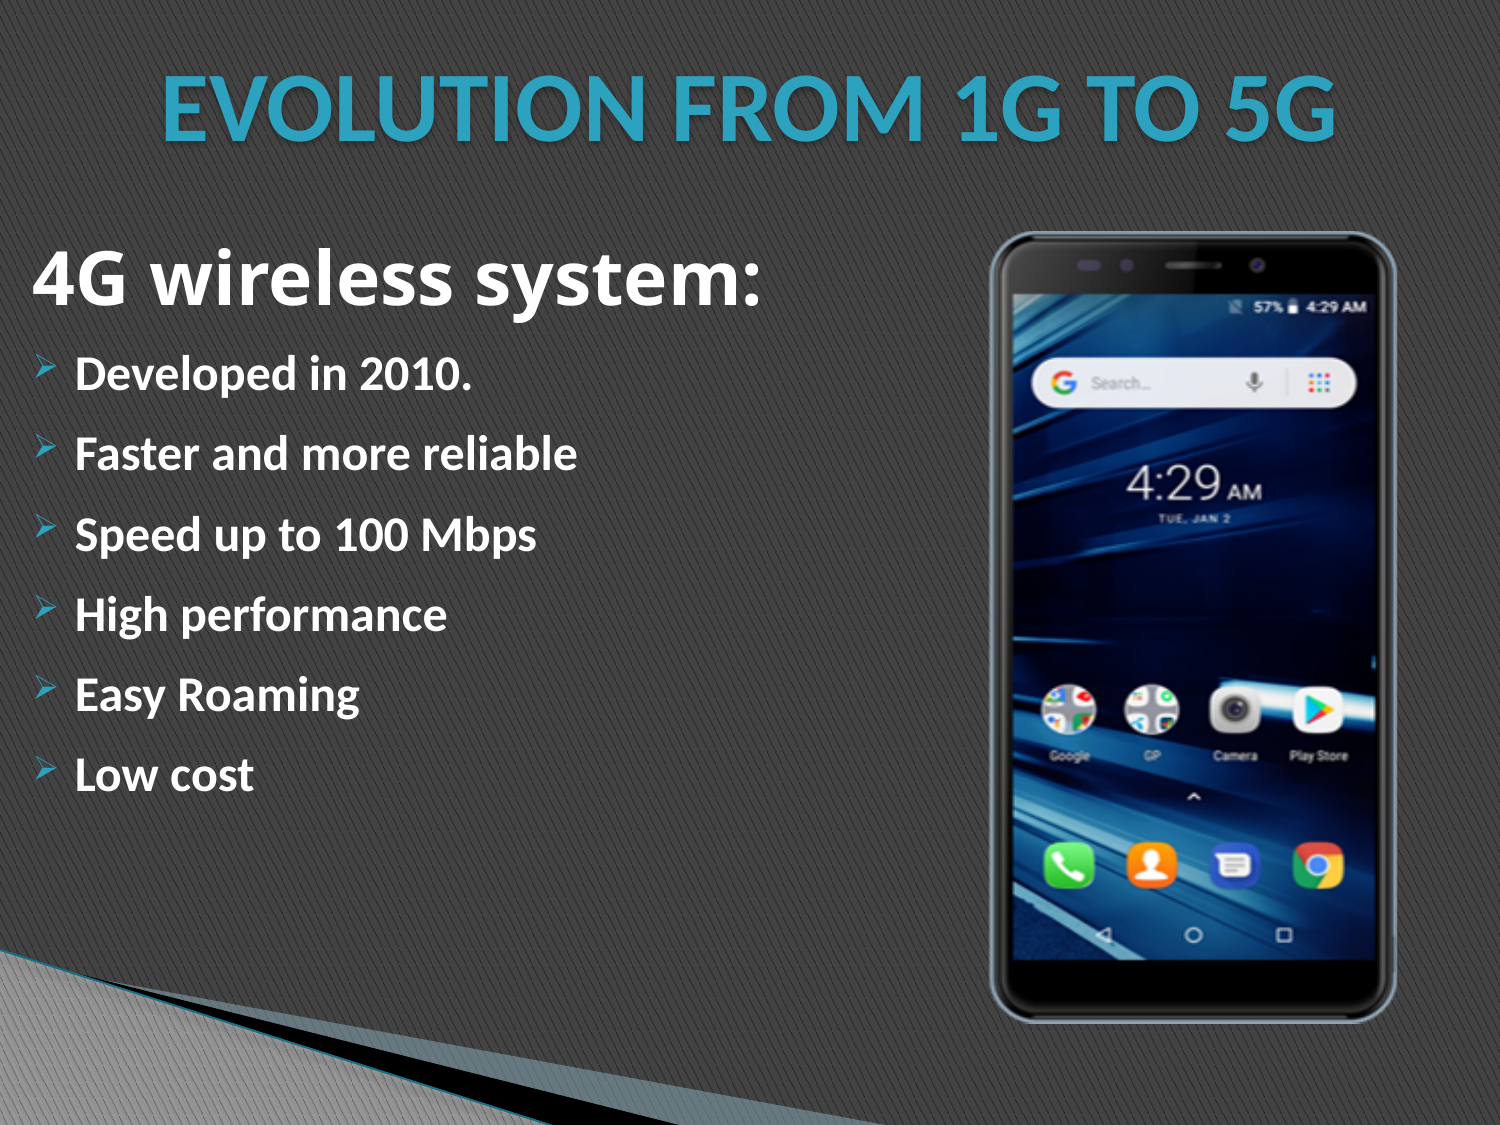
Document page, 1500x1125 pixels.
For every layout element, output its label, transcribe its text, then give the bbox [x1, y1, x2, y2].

title Evolution from 1G to 5G [0, 8, 1500, 196]
list 4G wireless system: Developed in 2010. Faster and more reliable Speed up to 100 Mbps High performance Easy Roaming Low cost [0, 222, 1372, 966]
picture [962, 231, 1433, 1024]
